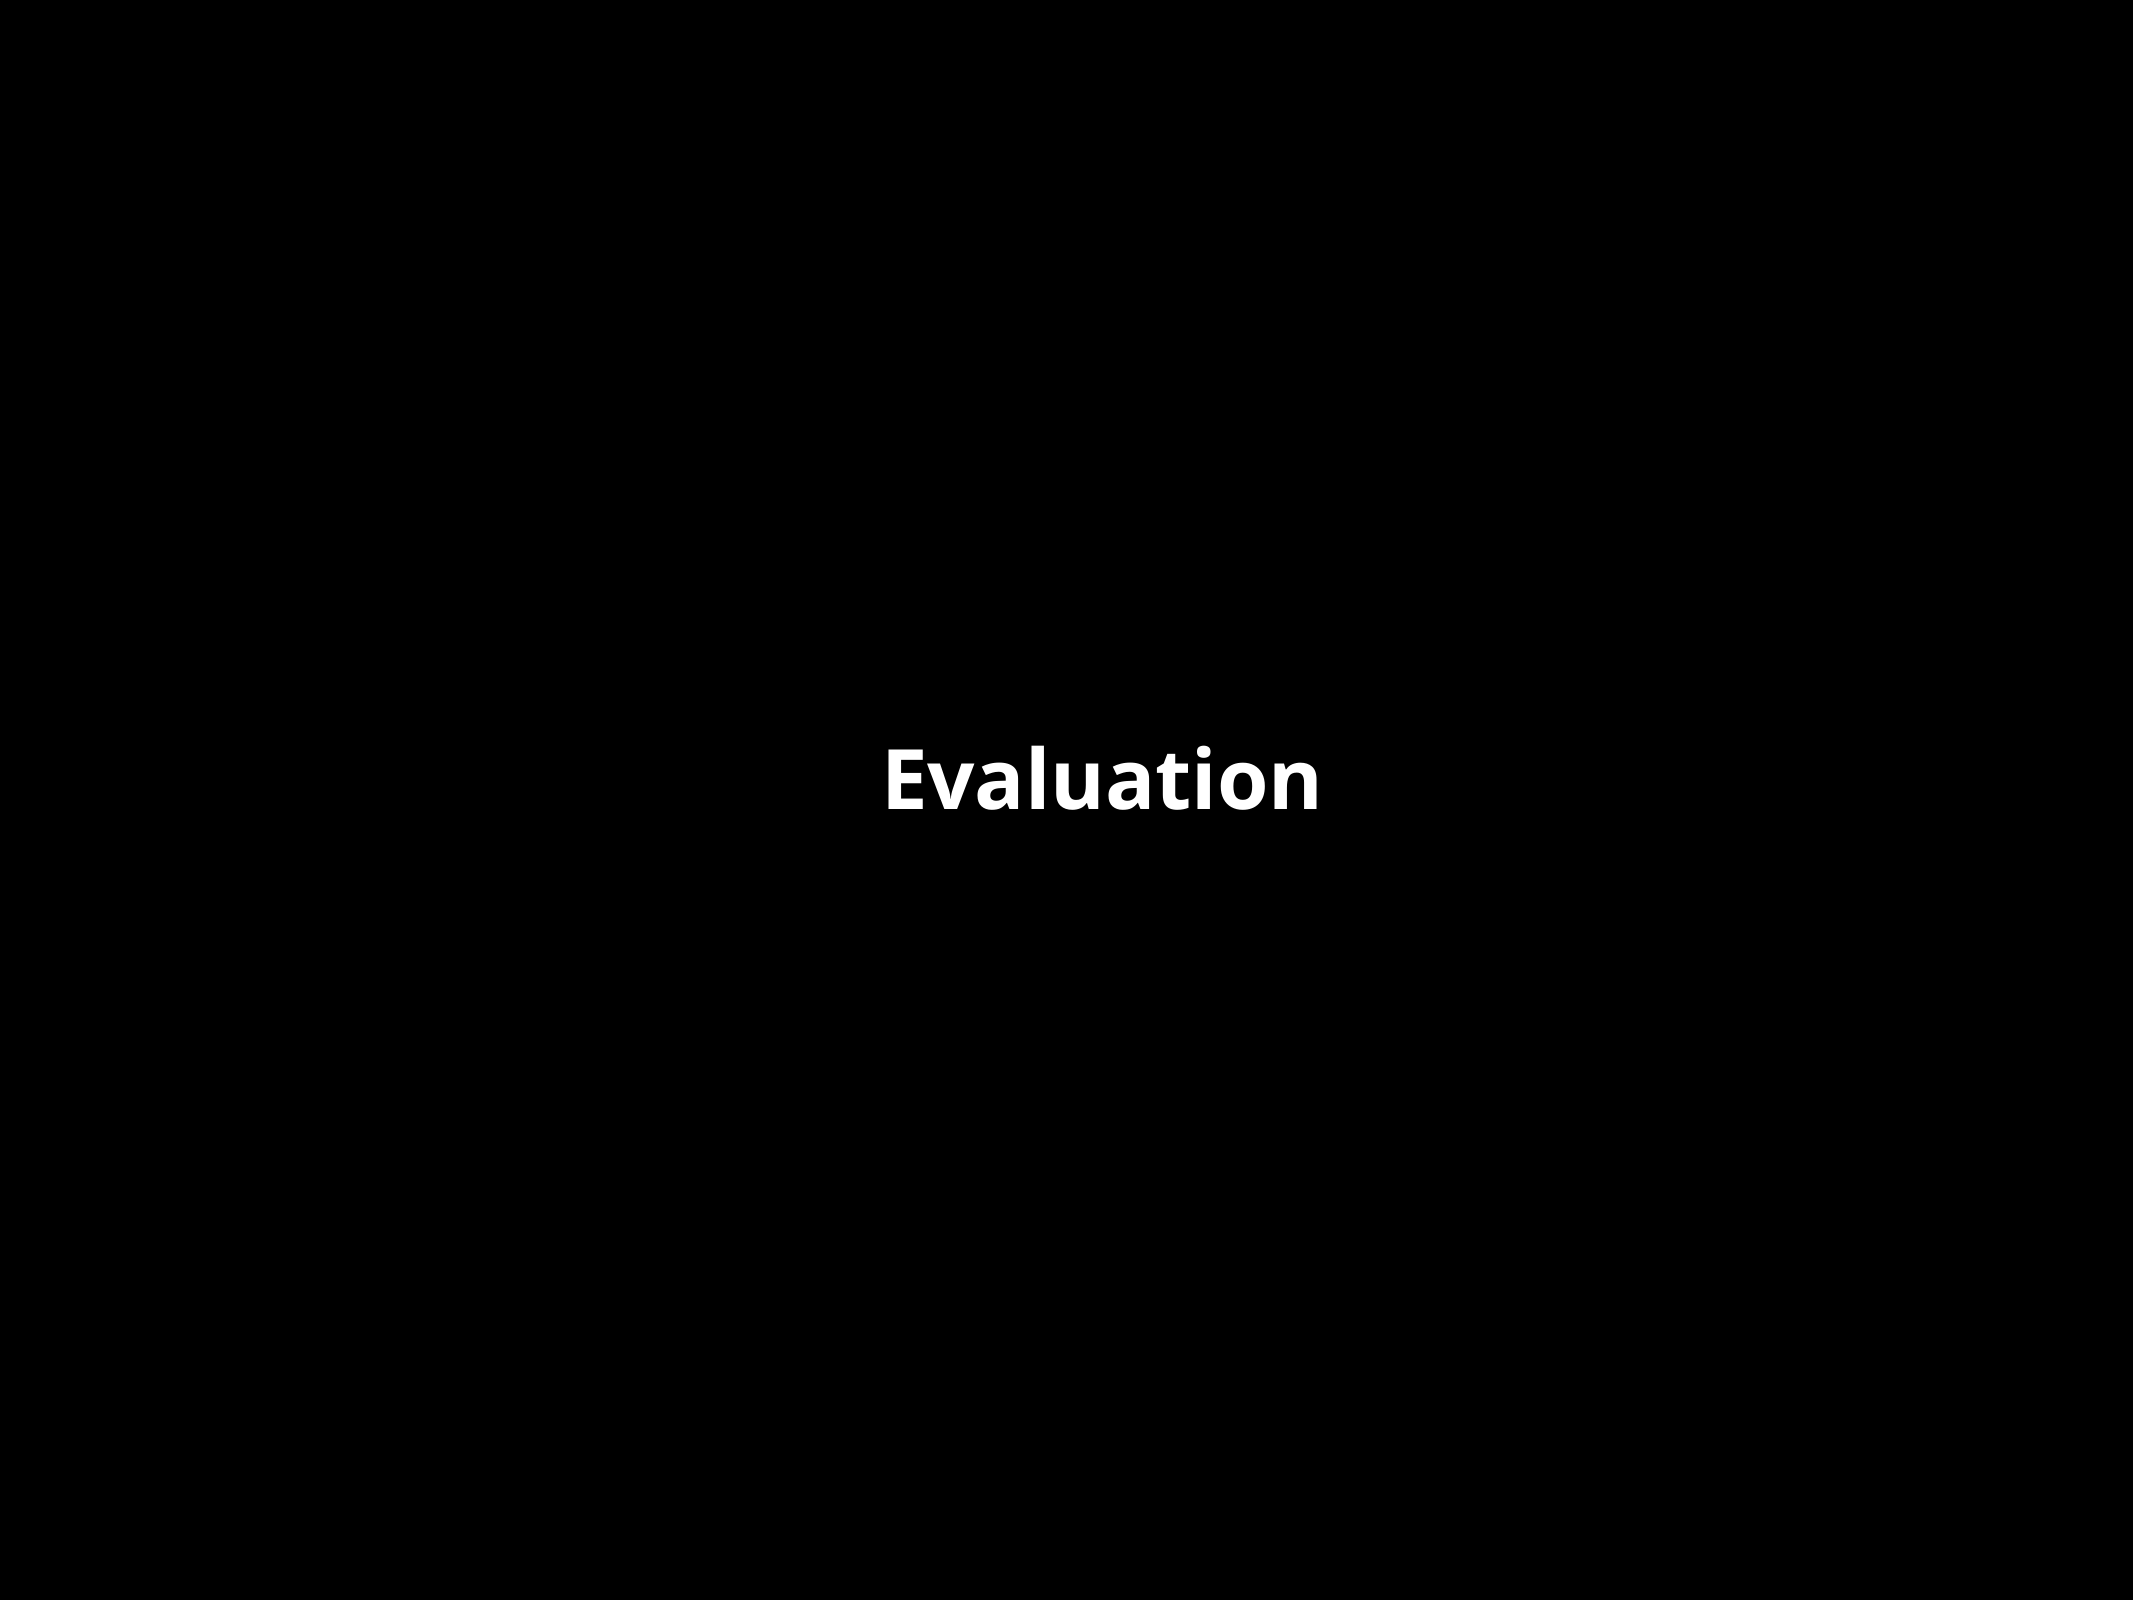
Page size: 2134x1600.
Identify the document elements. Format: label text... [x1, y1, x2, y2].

text_box Evaluation [628, 717, 1577, 835]
